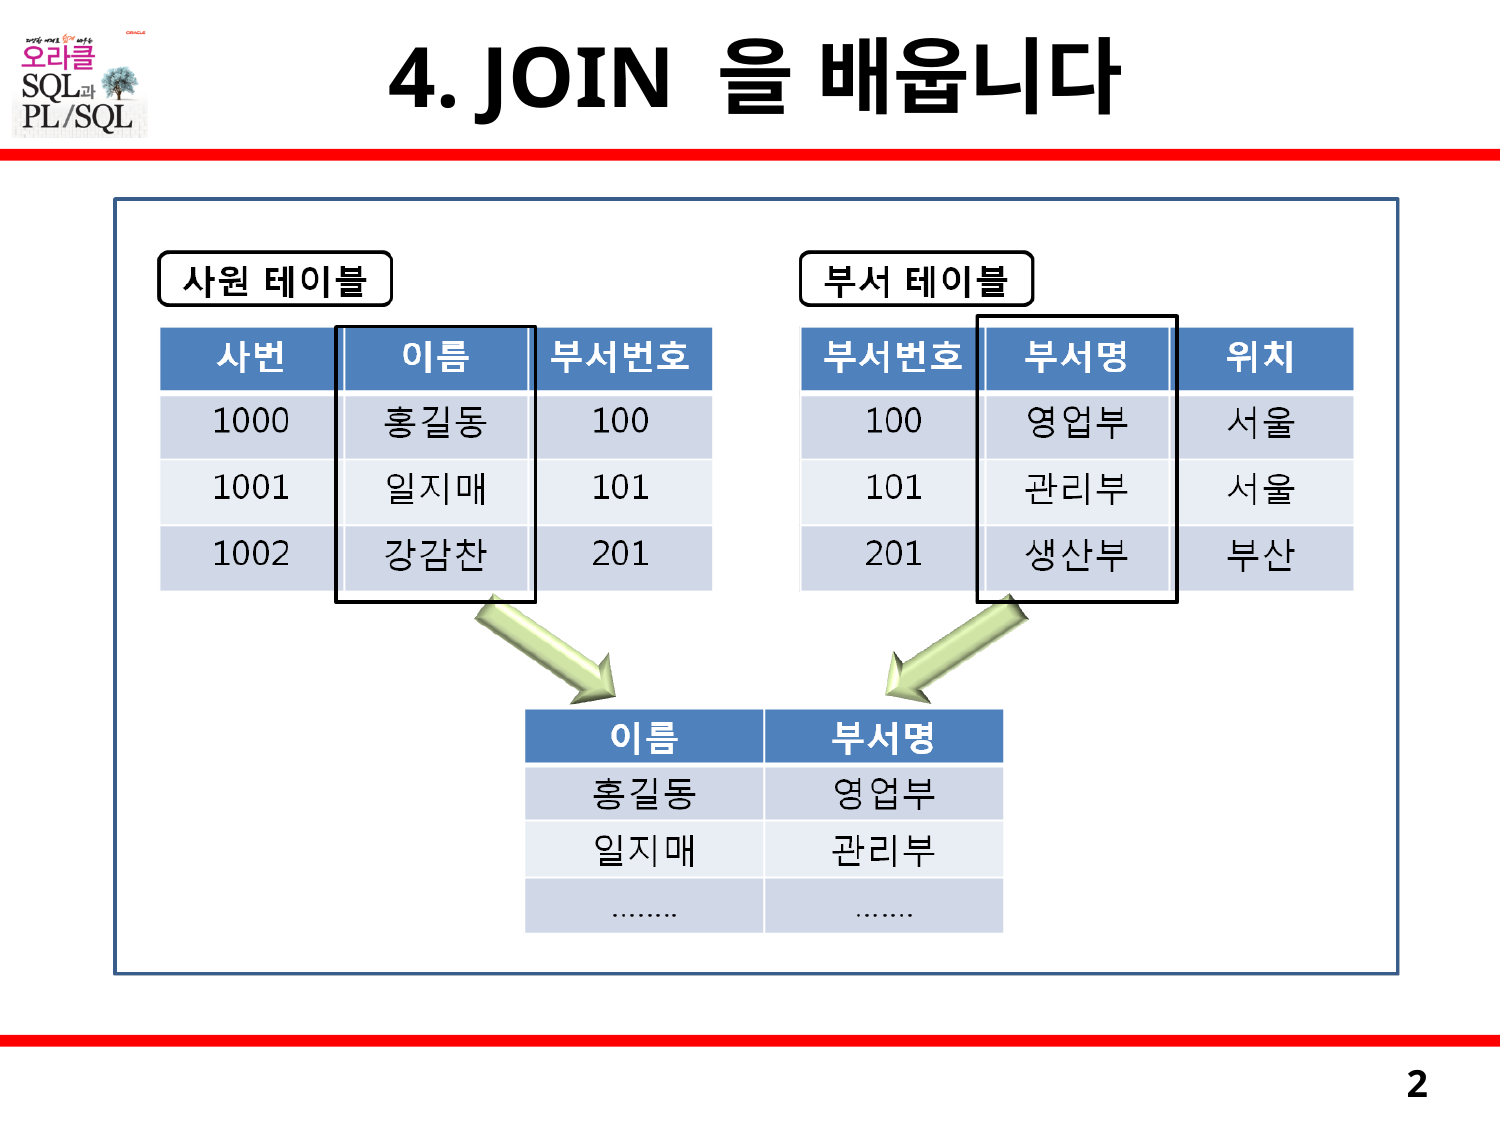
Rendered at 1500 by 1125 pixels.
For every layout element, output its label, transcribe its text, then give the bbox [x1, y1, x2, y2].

text_box 2 [1362, 1056, 1473, 1108]
text_box [0, 1033, 1500, 1049]
text_box 4. JOIN 을 배웁니다 [252, 0, 1260, 151]
text_box [0, 147, 1500, 163]
picture [111, 196, 1400, 977]
picture [11, 19, 148, 138]
